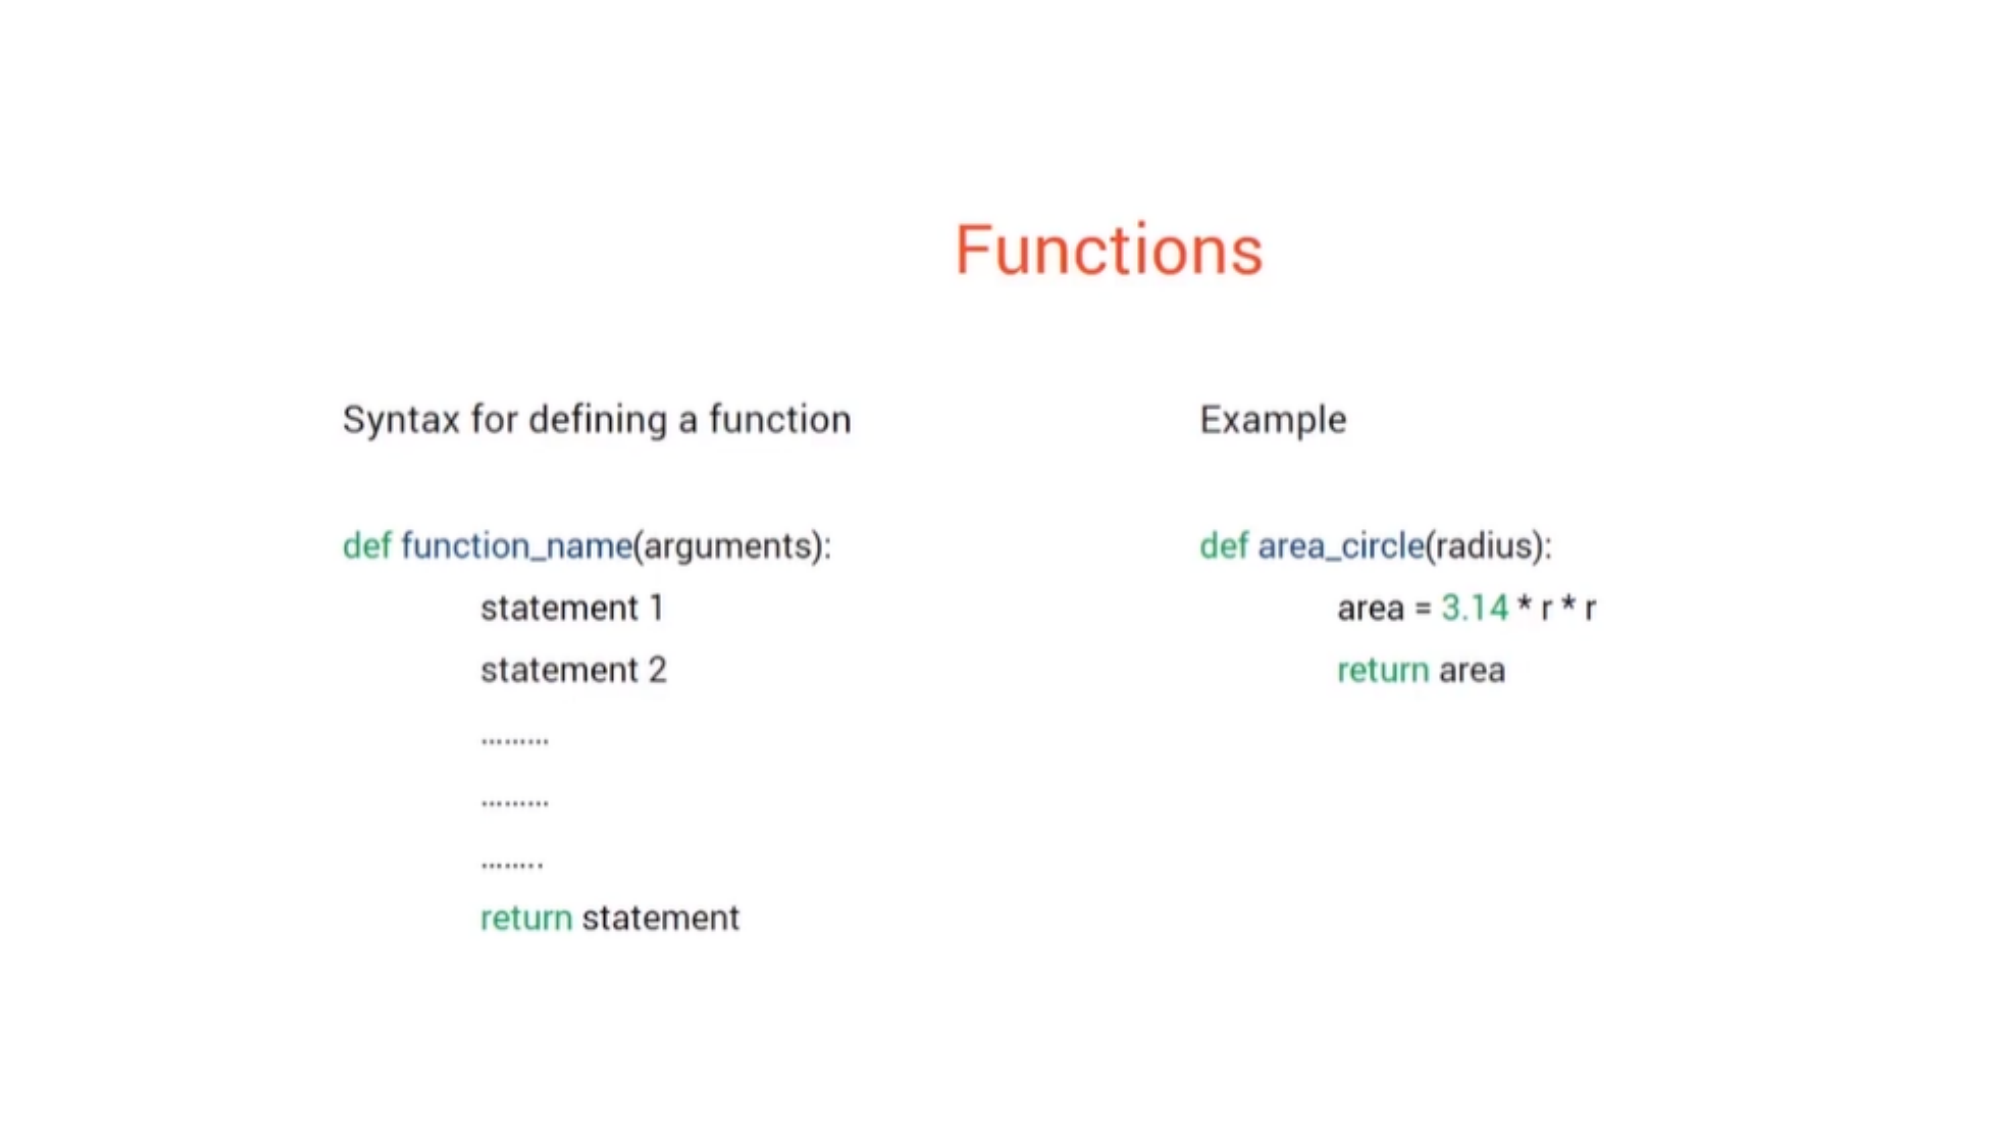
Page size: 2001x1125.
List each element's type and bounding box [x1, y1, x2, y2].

list [194, 167, 1752, 989]
